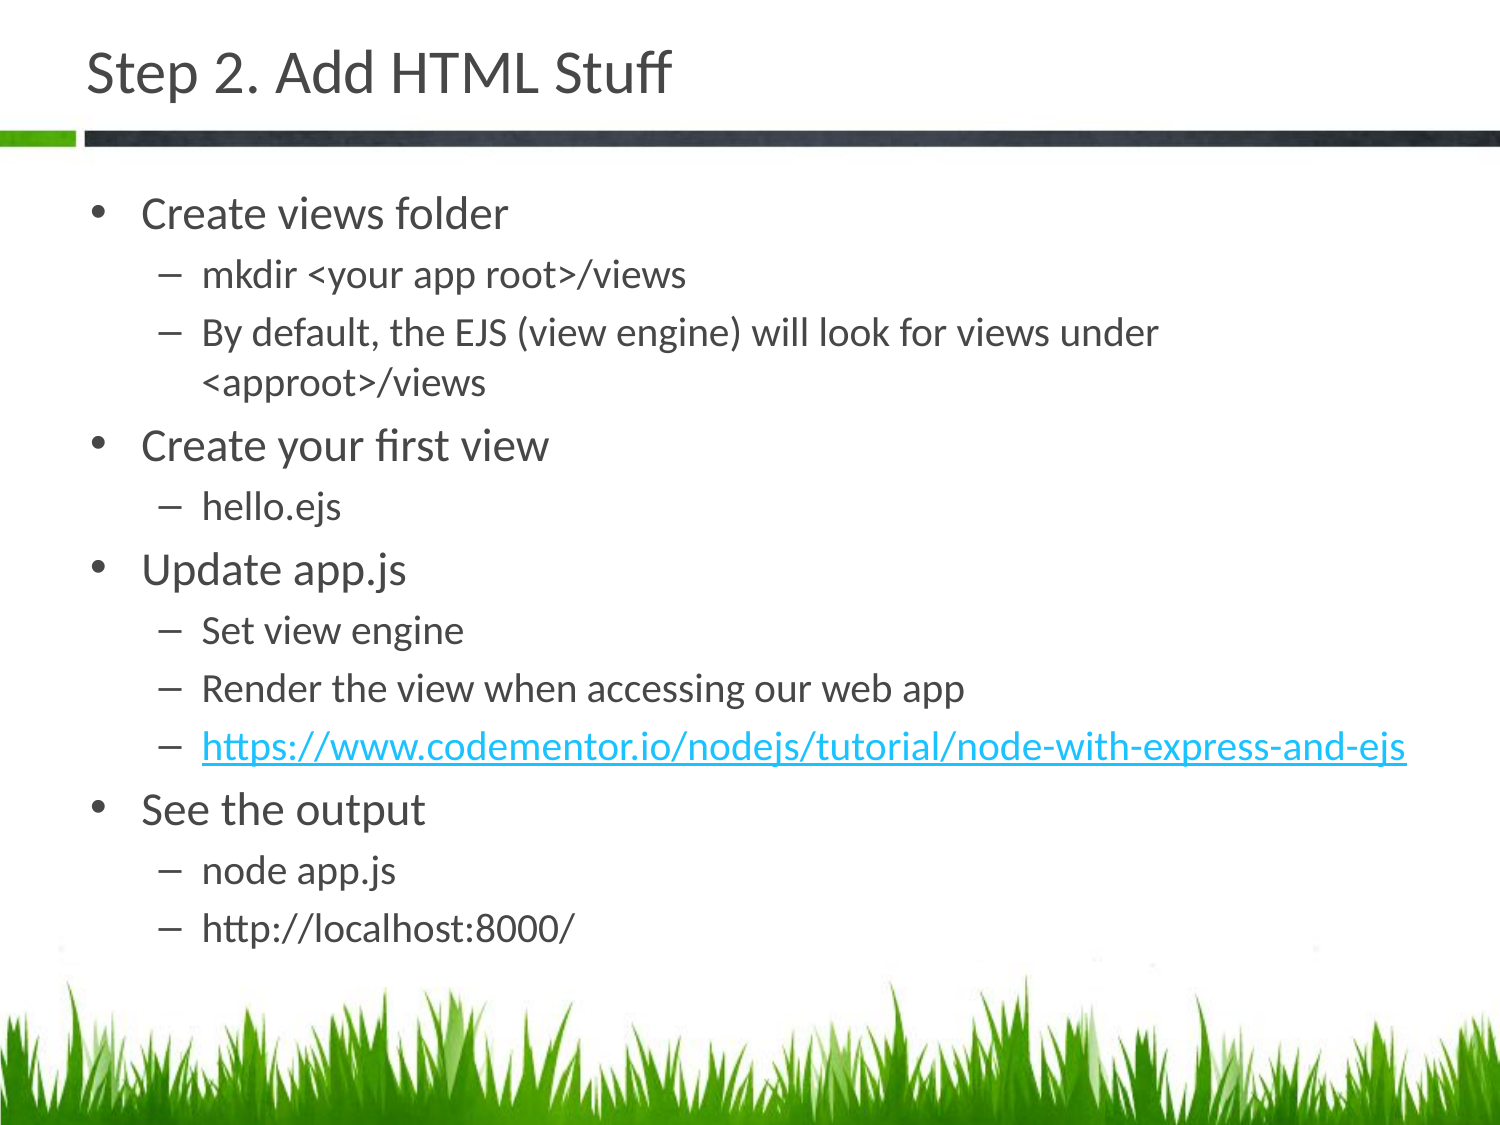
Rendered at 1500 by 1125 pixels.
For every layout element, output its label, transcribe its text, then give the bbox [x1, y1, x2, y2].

title Step 2. Add HTML Stuff [71, 12, 1450, 125]
picture [0, 0, 1500, 1125]
list Create views folder mkdir <your app root>/views By default, the EJS (view engine) will look for views under <approot>/views Create your first view hello.ejs Update app.js Set view engine Render the view when accessing our web app https://www.codementor.io/nodejs/tutorial/node-with-express-and-ejs See the output node app.js http://localhost:8000/ [75, 174, 1425, 1005]
